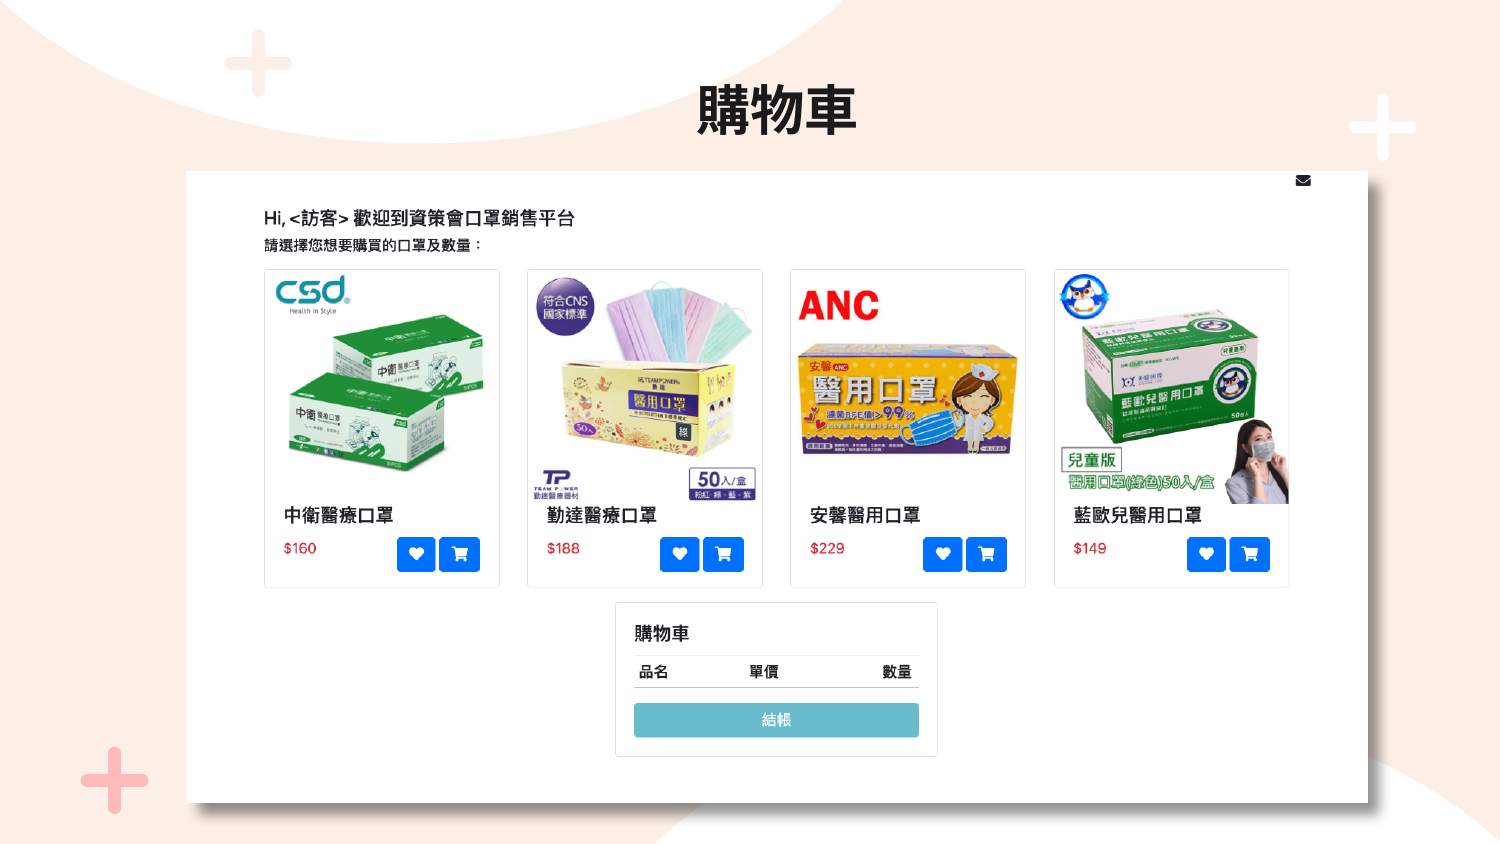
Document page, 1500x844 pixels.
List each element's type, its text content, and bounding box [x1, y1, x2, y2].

picture [186, 171, 1368, 804]
title 購物車 [10, 67, 1471, 163]
